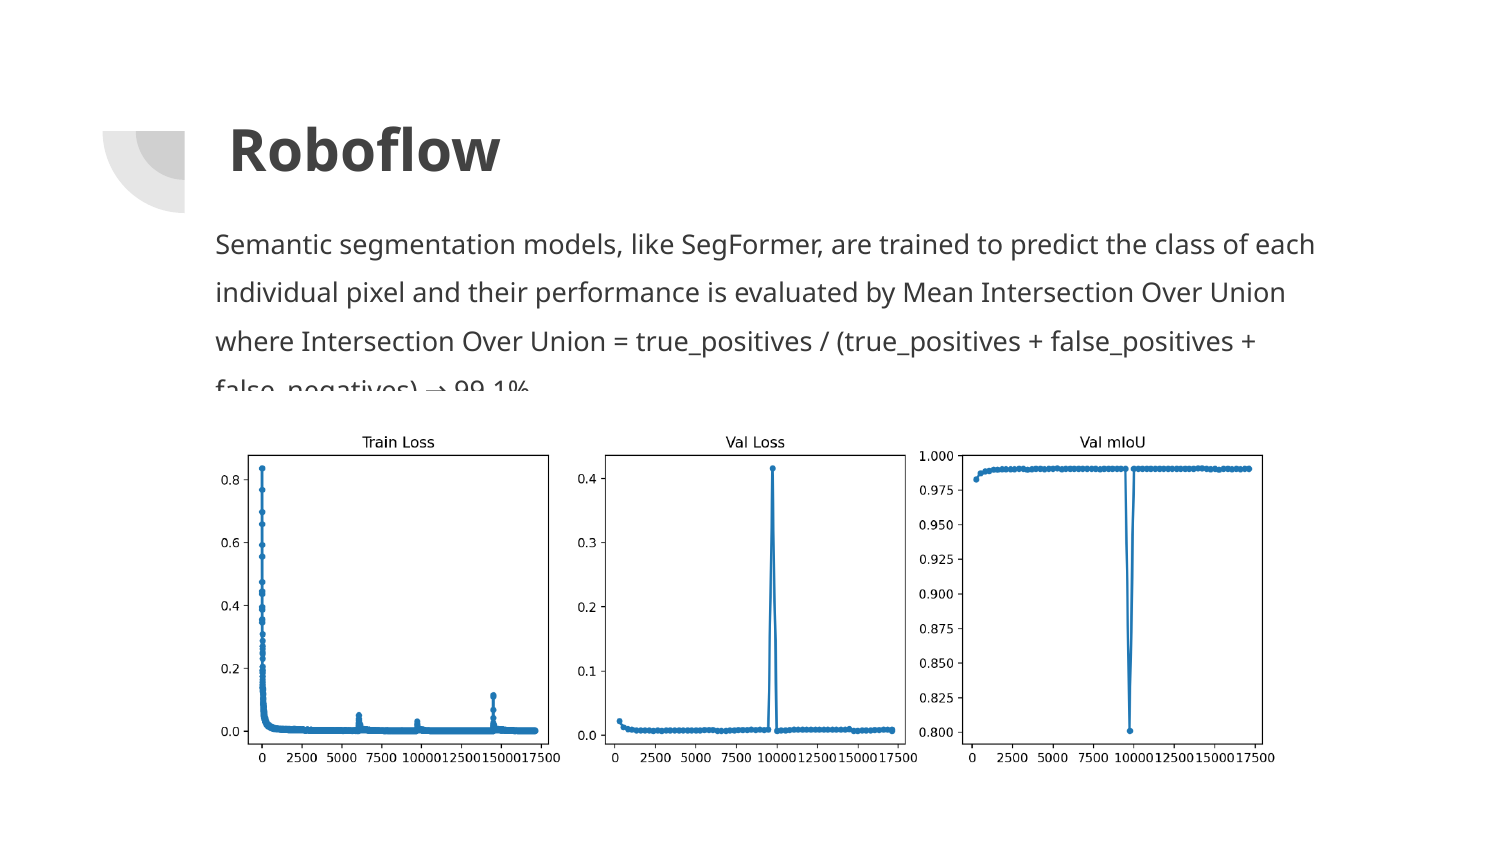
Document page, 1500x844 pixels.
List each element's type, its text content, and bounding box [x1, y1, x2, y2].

title Roboflow [213, 98, 1368, 263]
picture [181, 391, 1319, 828]
list Semantic segmentation models, like SegFormer, are trained to predict the class of each individual pixel and their performance is evaluated by Mean Intersection Over Union where Intersection Over Union = true_positives / (true_positives + false_positives + false_negatives) → 99.1% Model trained for 12 hours straight to achieve 99.1% mloU. [200, 195, 1354, 613]
